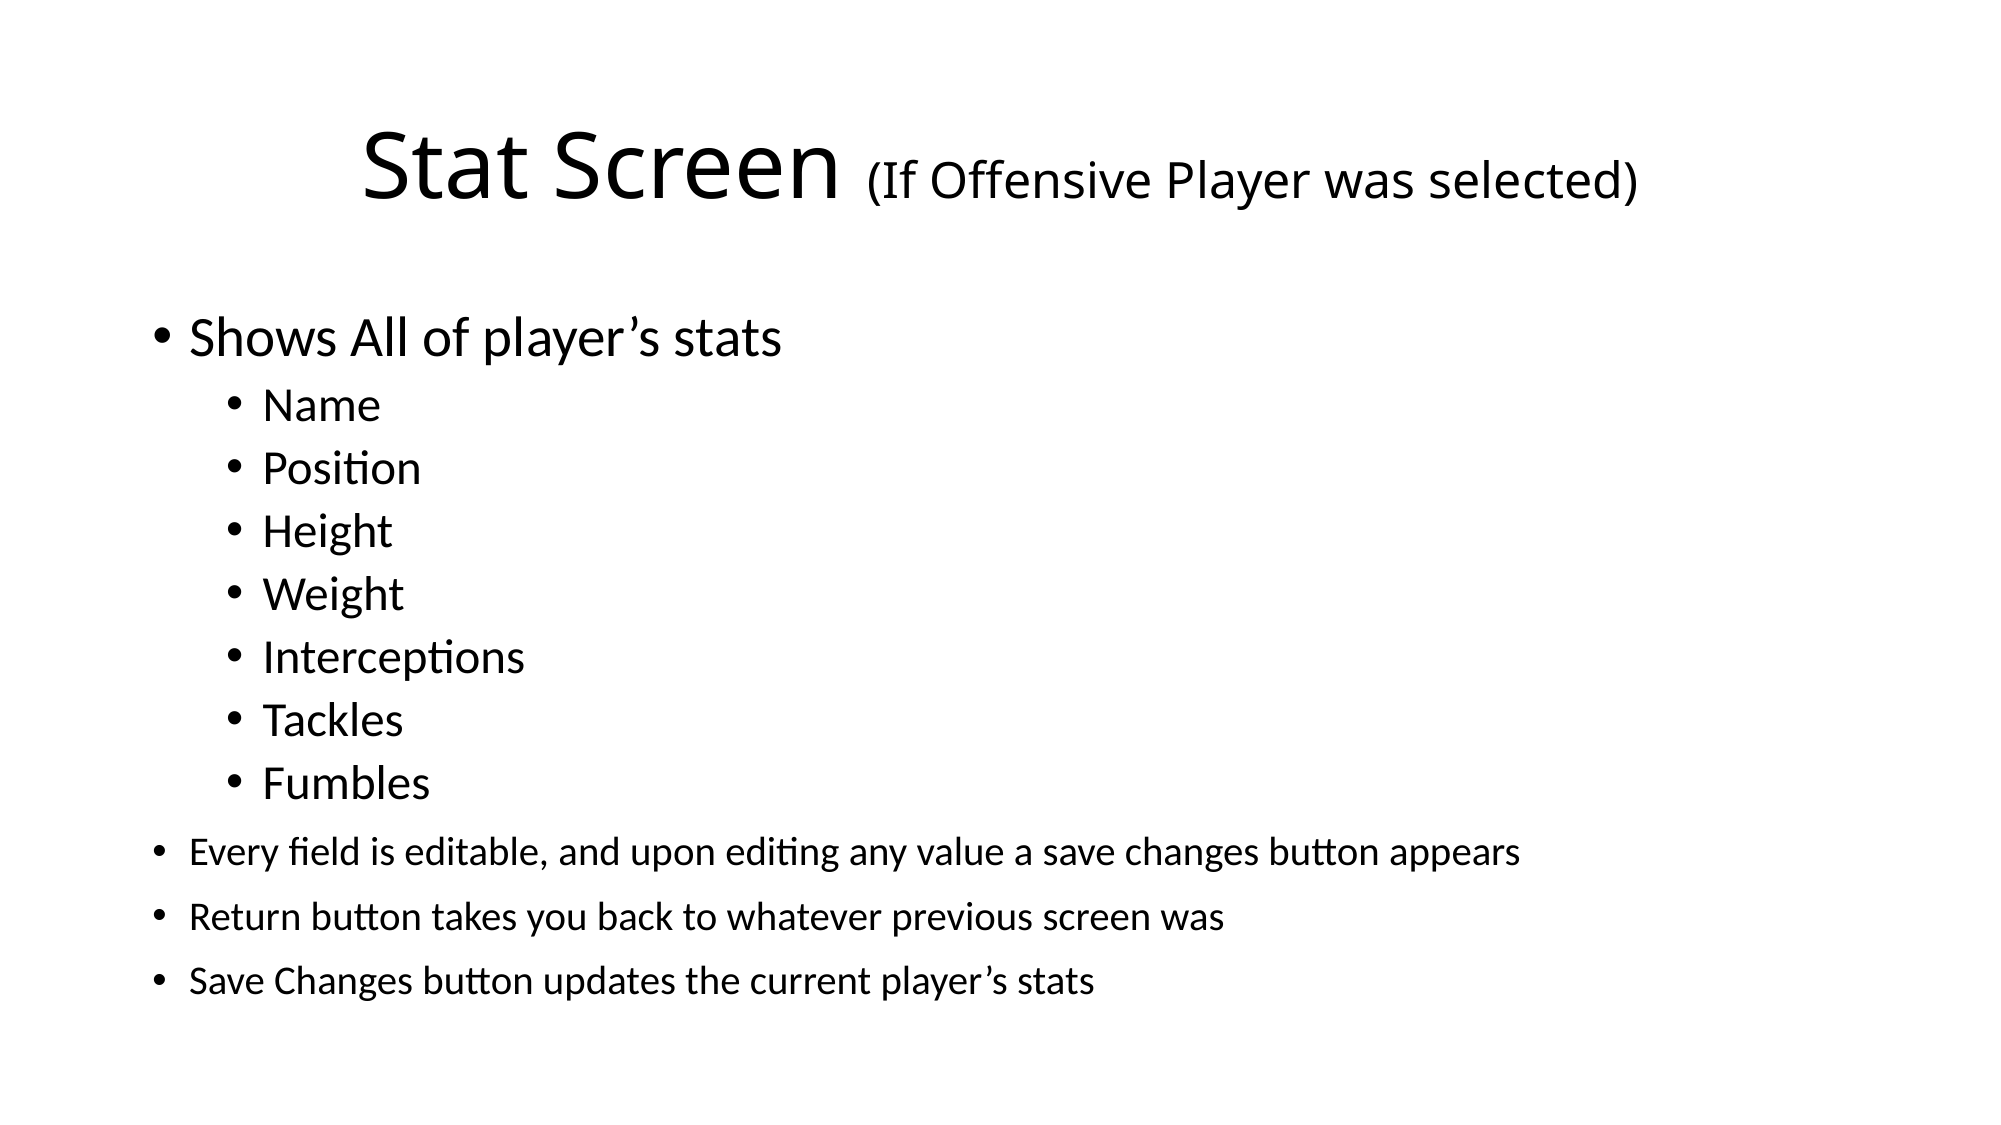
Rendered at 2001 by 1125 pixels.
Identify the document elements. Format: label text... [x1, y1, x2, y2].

title Stat Screen (If Offensive Player was selected) [137, 59, 1863, 278]
list Shows All of player’s stats Name Position Height Weight Interceptions Tackles Fumbles Every field is editable, and upon editing any value a save changes button appears Return button takes you back to whatever previous screen was Save Changes button updates the current player’s stats [137, 299, 1863, 1014]
